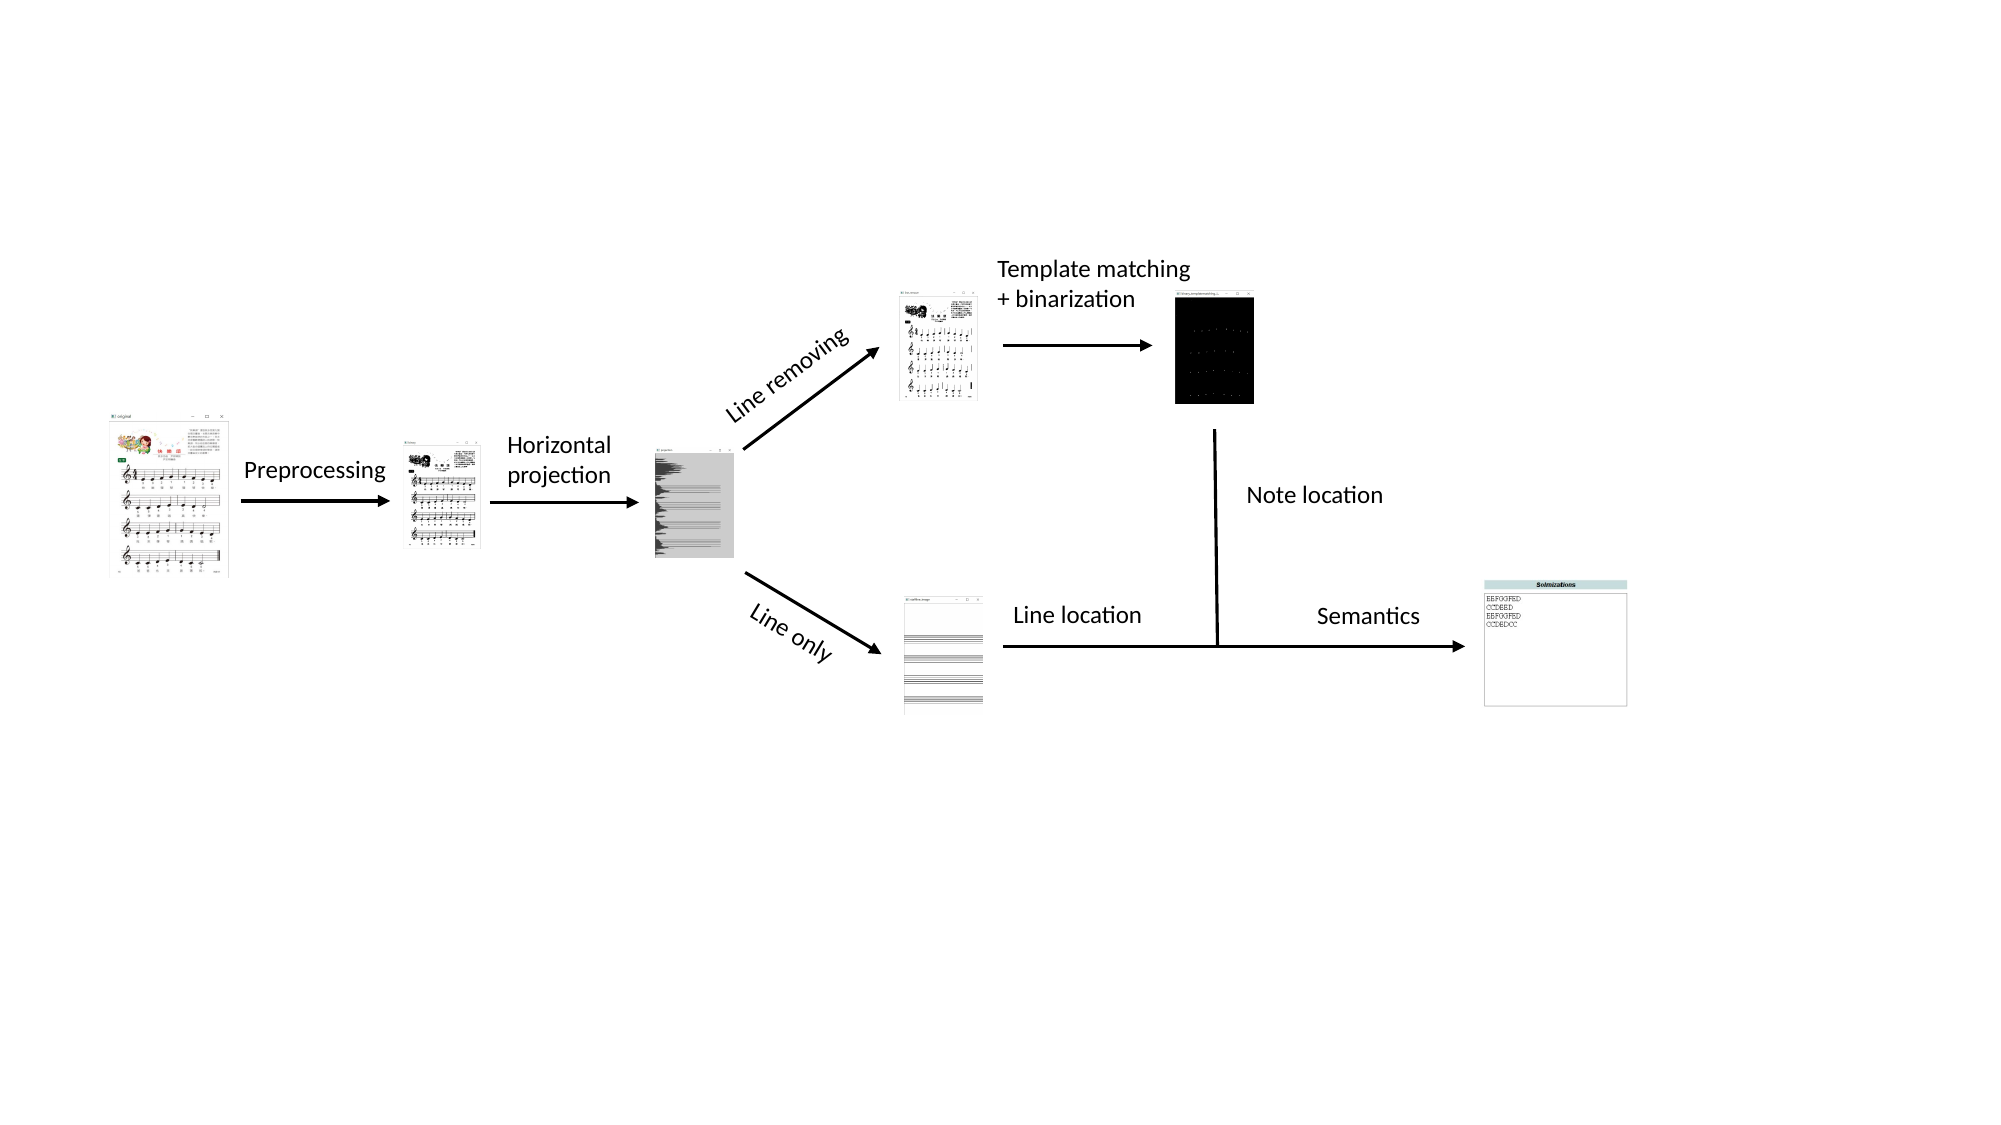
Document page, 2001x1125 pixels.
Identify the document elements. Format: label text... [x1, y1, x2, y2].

text_box Line removing [784, 303, 874, 346]
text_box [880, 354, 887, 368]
text_box Preprocessing [229, 445, 402, 491]
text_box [1214, 429, 1218, 646]
text_box Line location [998, 590, 1158, 636]
picture [1481, 579, 1628, 708]
picture [1175, 290, 1254, 404]
picture [899, 290, 978, 401]
text_box Line only [714, 594, 850, 708]
text_box Semantics [1302, 592, 1436, 638]
text_box Line removing [702, 377, 770, 467]
picture [655, 447, 734, 558]
picture [109, 412, 229, 578]
text_box Template matching + binarization [982, 245, 1211, 320]
picture [903, 596, 983, 715]
text_box Horizontal projection [492, 421, 633, 496]
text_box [743, 346, 880, 450]
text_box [745, 572, 882, 655]
text_box Note location [1231, 470, 1399, 516]
picture [403, 440, 481, 549]
